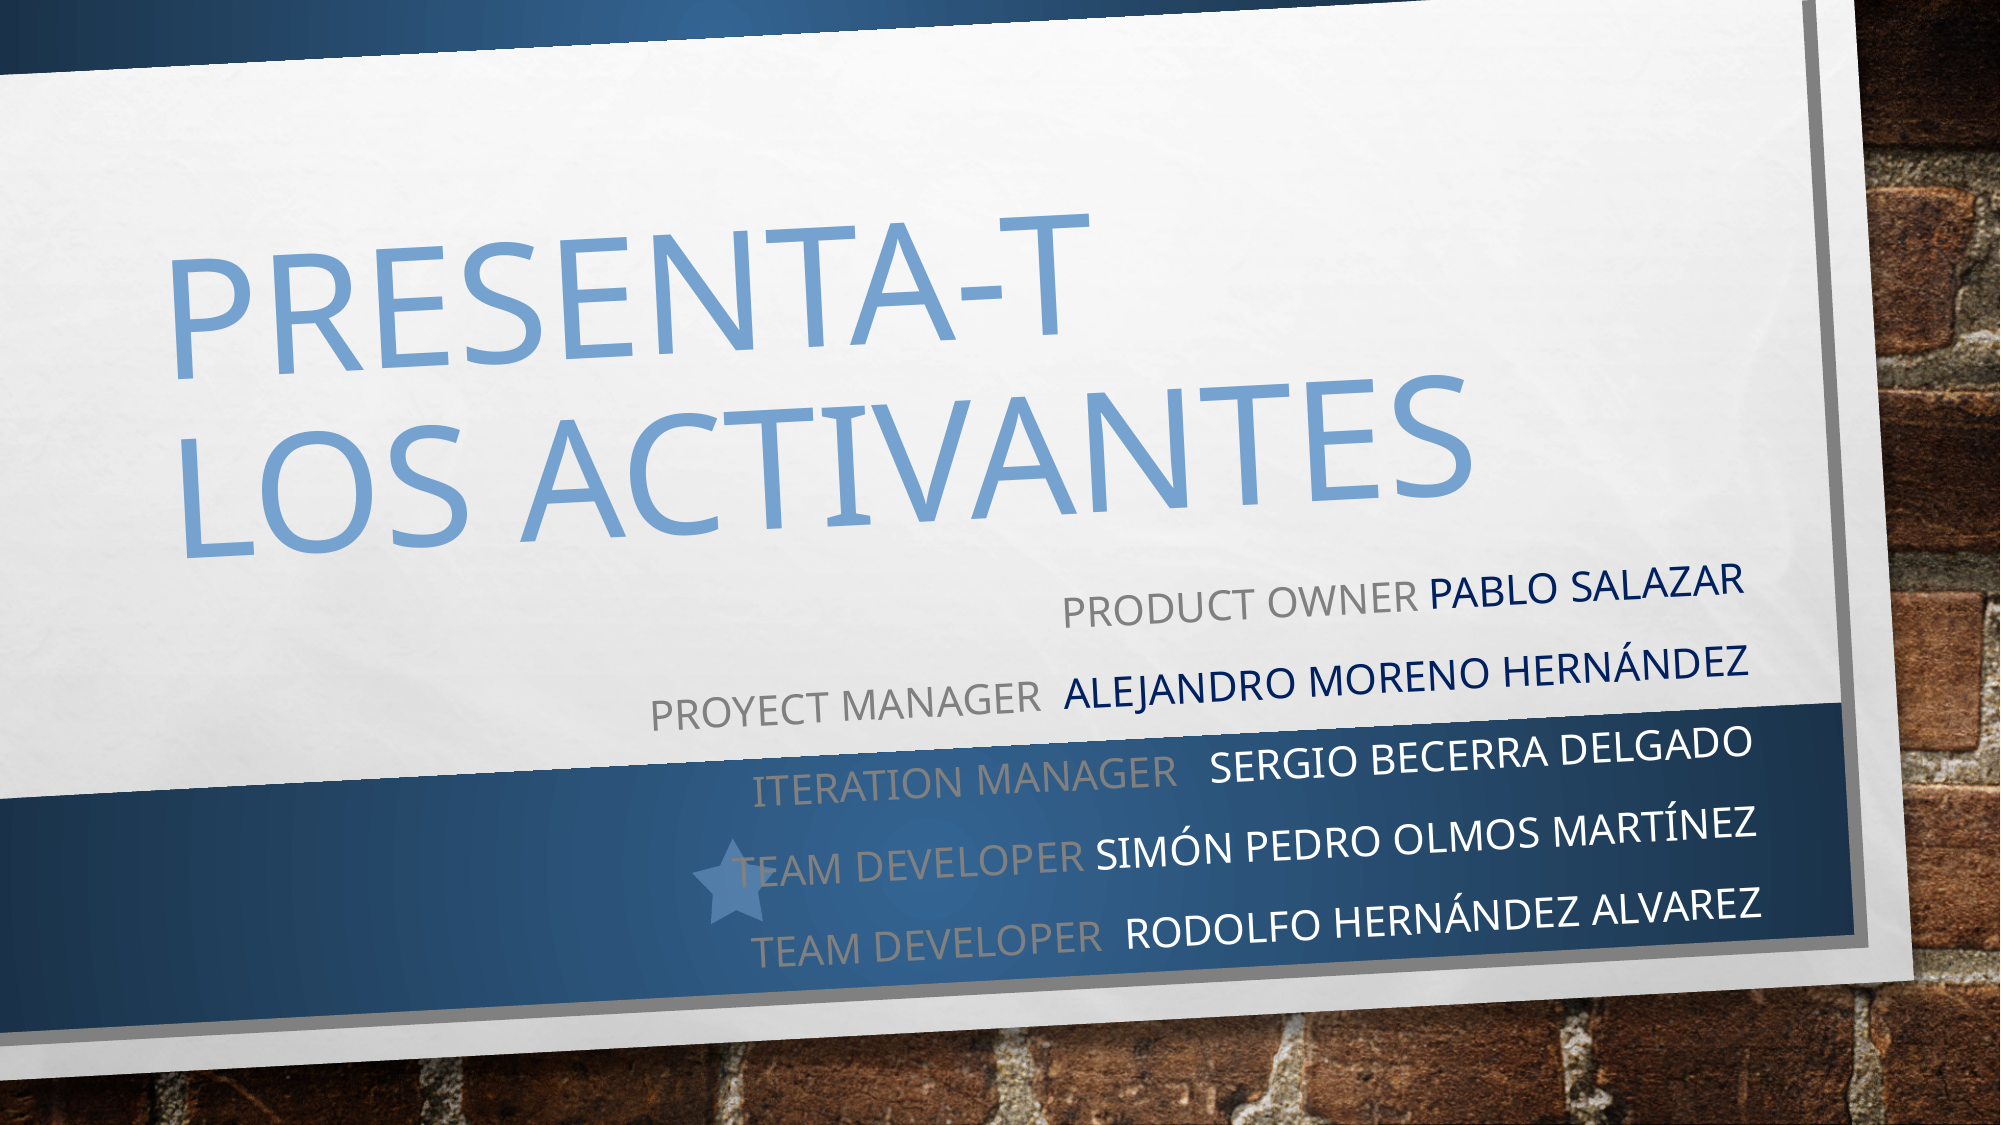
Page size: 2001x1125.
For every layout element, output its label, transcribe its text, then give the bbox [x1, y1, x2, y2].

title Presenta-t Los Activantes [135, 67, 1758, 605]
picture [0, 0, 2000, 1125]
subtitle Product Owner Pablo Salazar Proyect Manager Alejandro Moreno Hernández Iteration manager Sergio becerra delgado Team DEveloper Simón pedro olmos Martínez Team developer Rodolfo Hernández alvarez [159, 533, 1768, 792]
